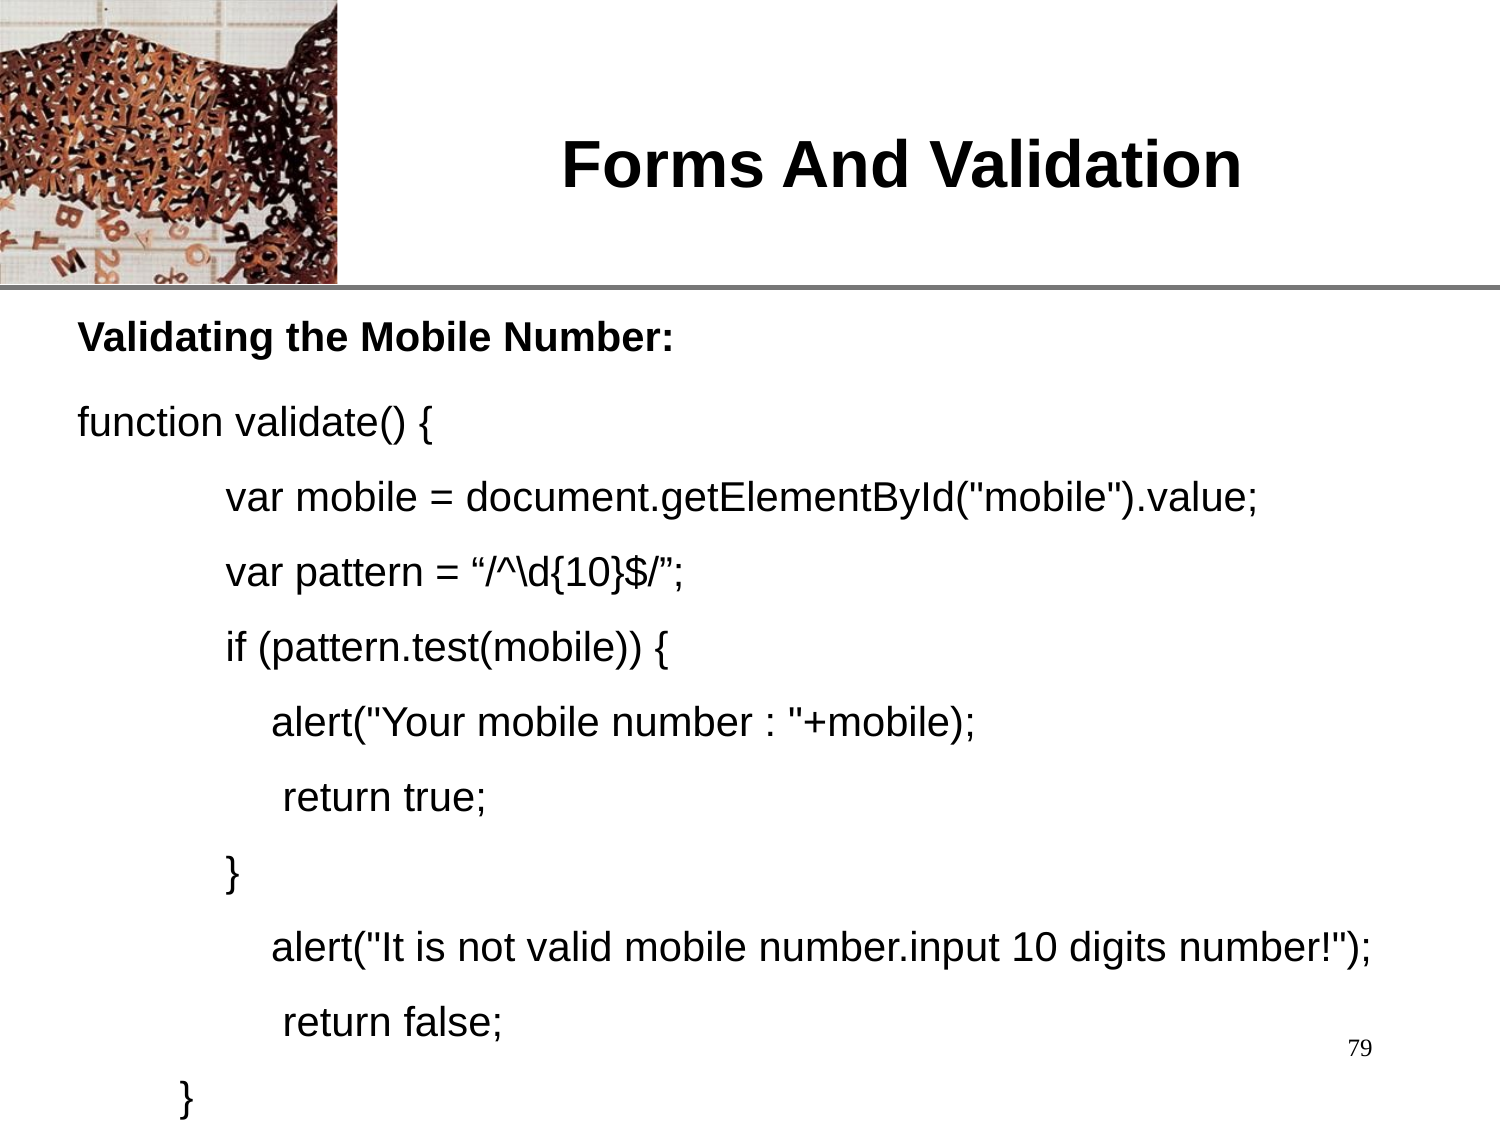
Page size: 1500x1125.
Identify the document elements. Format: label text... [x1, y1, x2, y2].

title Forms And Validation [247, 118, 1253, 307]
text_box 79 [1345, 1045, 1375, 1062]
text_box Validating the Mobile Number: function validate() { var mobile = document.getElementById("mobile").value; var pattern = “/^\d{10}$/”; if (pattern.test(mobile)) { alert("Your mobile number : "+mobile); return true; } alert("It is not valid mobile number.input 10 digits number!"); return false; [75, 307, 1375, 1045]
picture [0, 0, 338, 284]
text_box } [177, 1067, 196, 1120]
